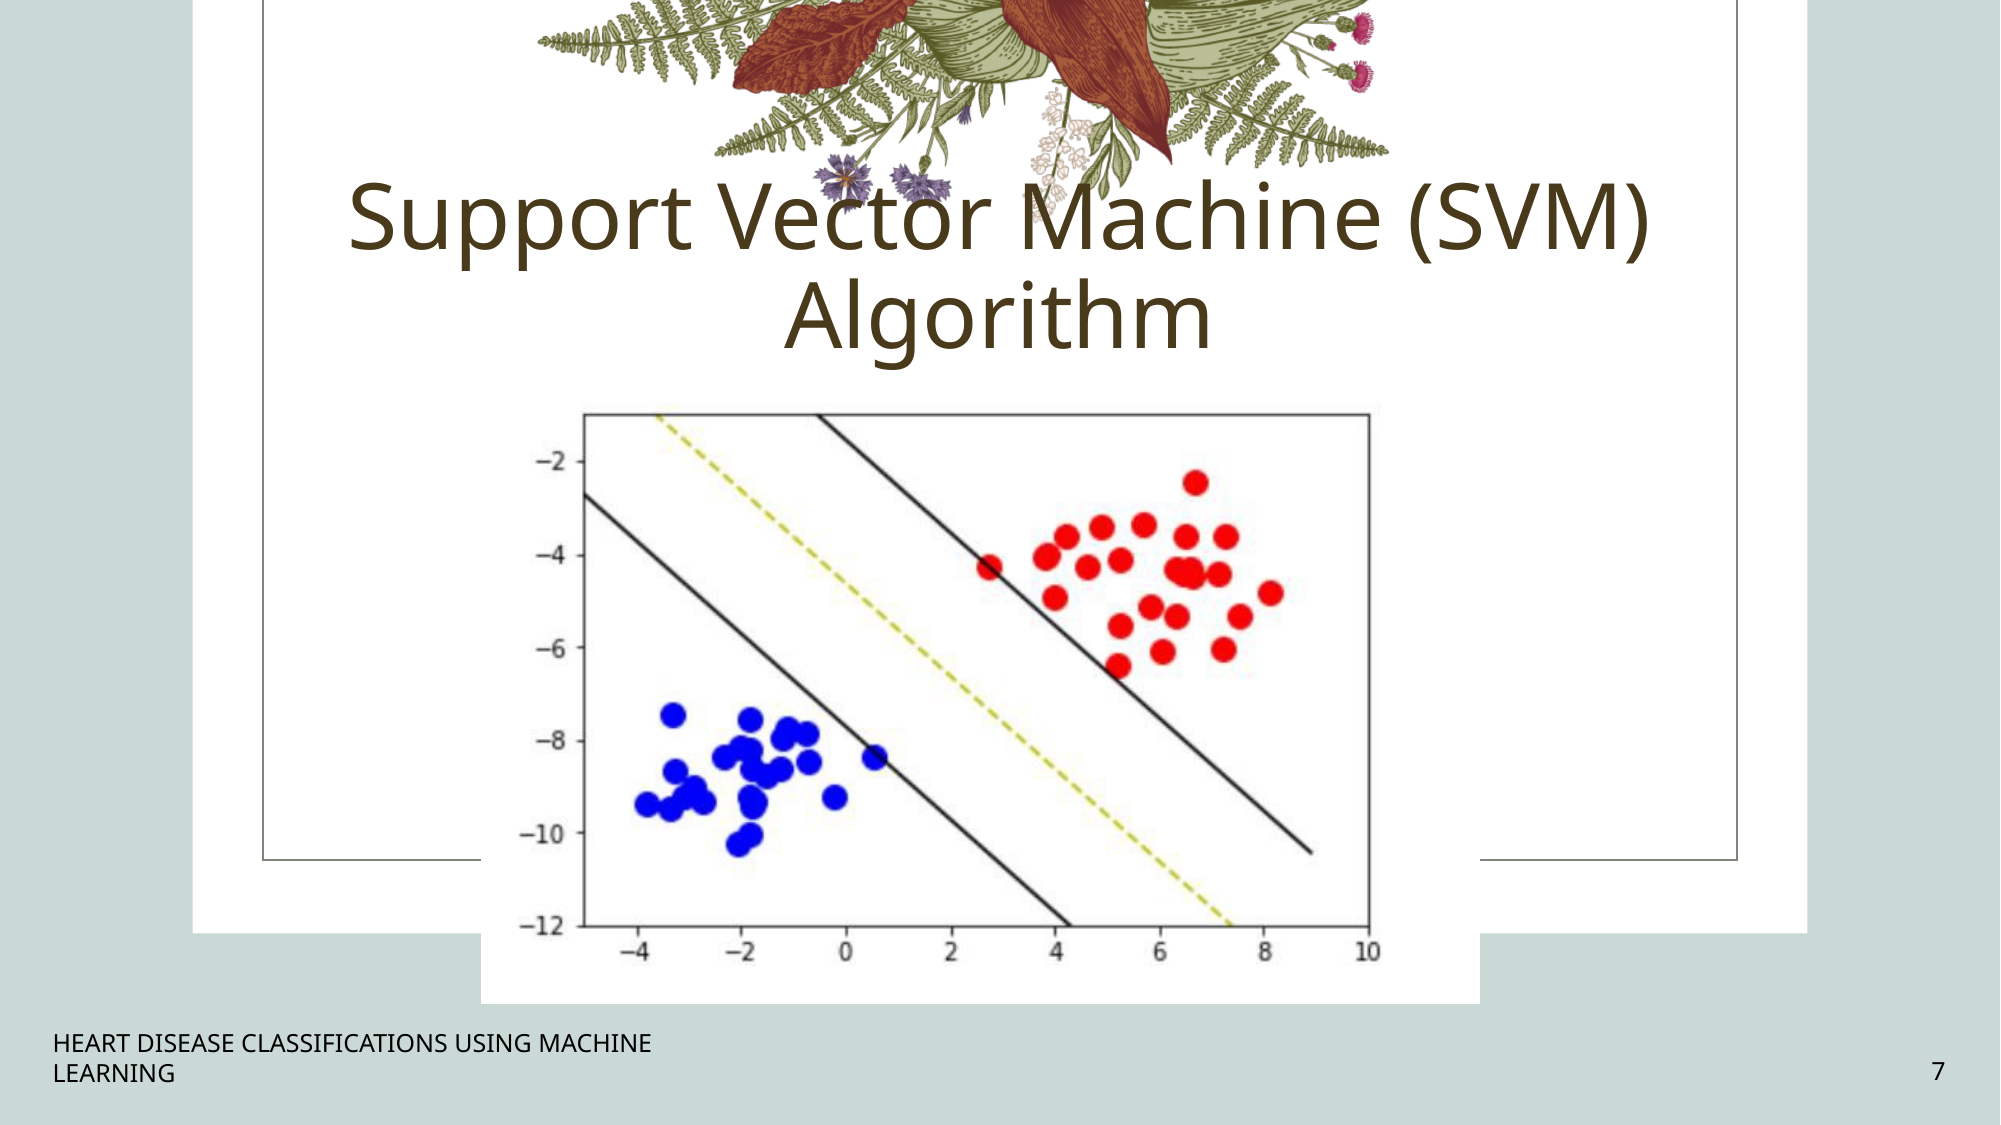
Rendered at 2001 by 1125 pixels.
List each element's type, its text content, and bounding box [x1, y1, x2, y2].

footer HEART DISEASE CLASSIFICATIONS USING MACHINE LEARNING [37, 1042, 755, 1103]
slide_number 7 [1510, 1042, 1961, 1103]
title Support Vector Machine (SVM) Algorithm [286, 161, 1714, 379]
picture [481, 378, 1480, 1004]
picture [535, 0, 1416, 161]
